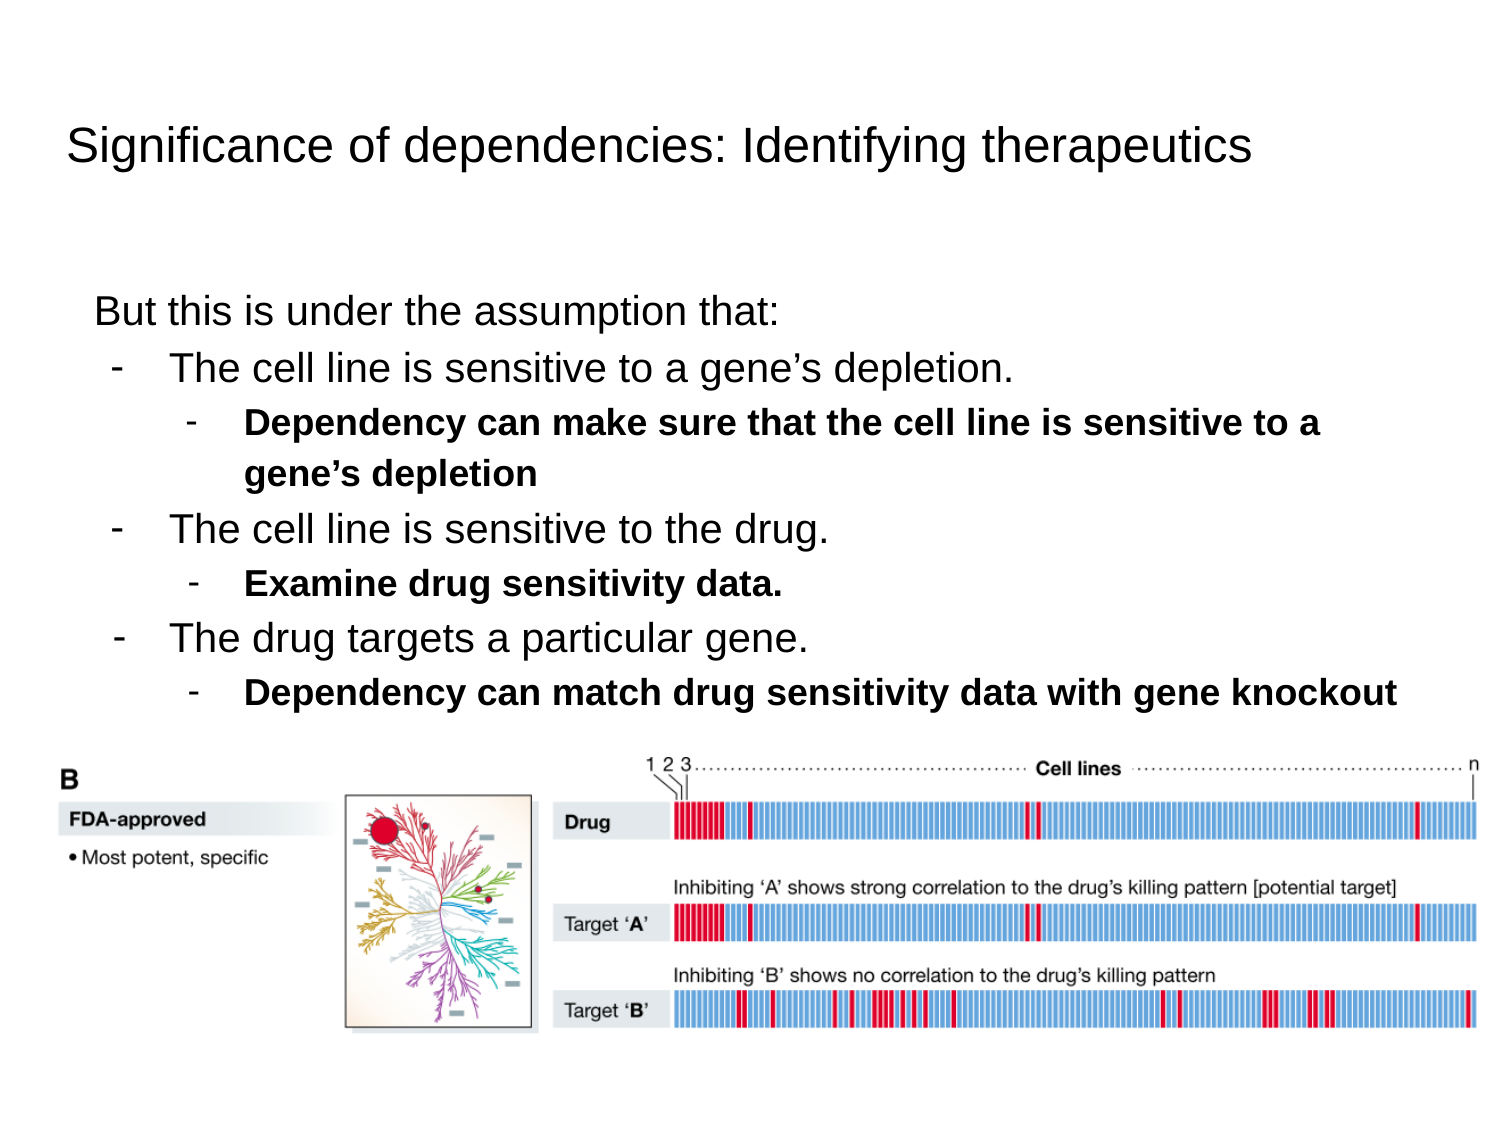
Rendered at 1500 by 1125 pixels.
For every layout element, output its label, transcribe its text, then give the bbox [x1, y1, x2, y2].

title Significance of dependencies: Identifying therapeutics [51, 97, 1449, 223]
text_box But this is under the assumption that: The cell line is sensitive to a gene’s depletion. Dependency can make sure that the cell line is sensitive to a gene’s depletion The cell line is sensitive to the drug. Examine drug sensitivity data. The drug targets a particular gene. Dependency can match drug sensitivity data with gene knockout [78, 210, 1422, 756]
picture [50, 757, 1500, 1073]
